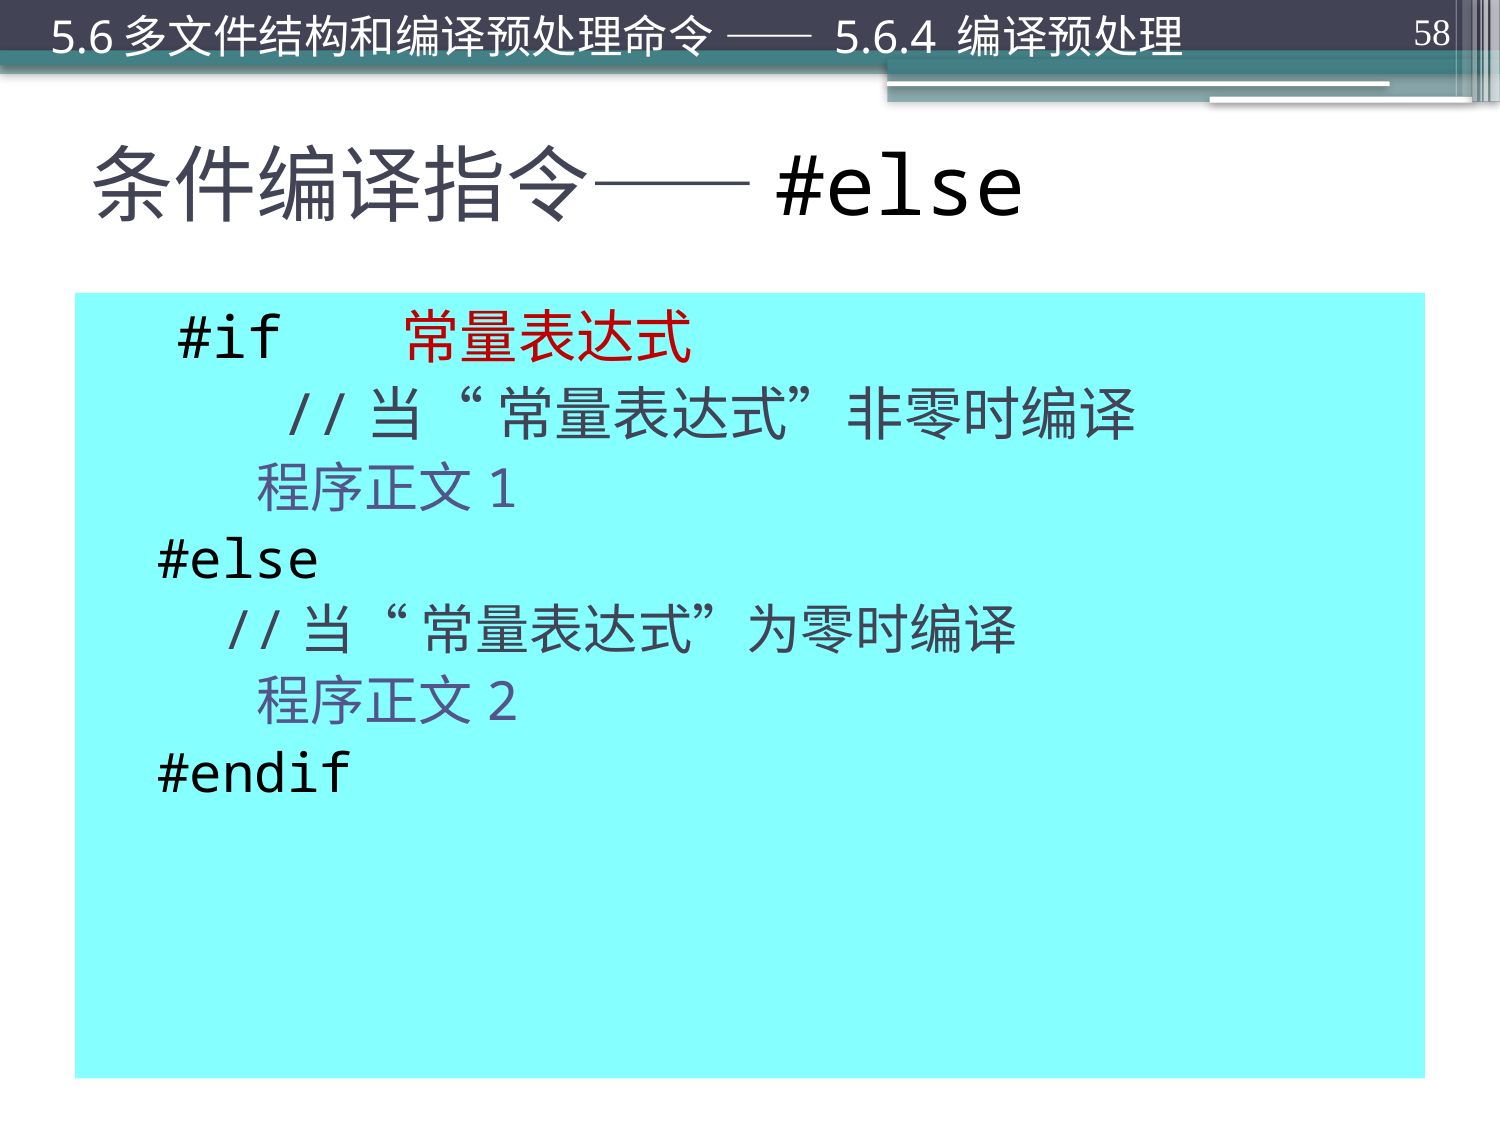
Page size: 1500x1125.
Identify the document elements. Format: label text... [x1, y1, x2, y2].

title 条件编译指令——#else [75, 94, 1425, 270]
slide_number 58 [1348, 0, 1466, 61]
list #if 常量表达式 //当“ 常量表达式”非零时编译 程序正文1 #else //当“ 常量表达式”为零时编译 程序正文2 #endif [75, 292, 1425, 1079]
text_box 5.6多文件结构和编译预处理命令 —— 5.6.4 编译预处理 [35, 0, 1348, 71]
